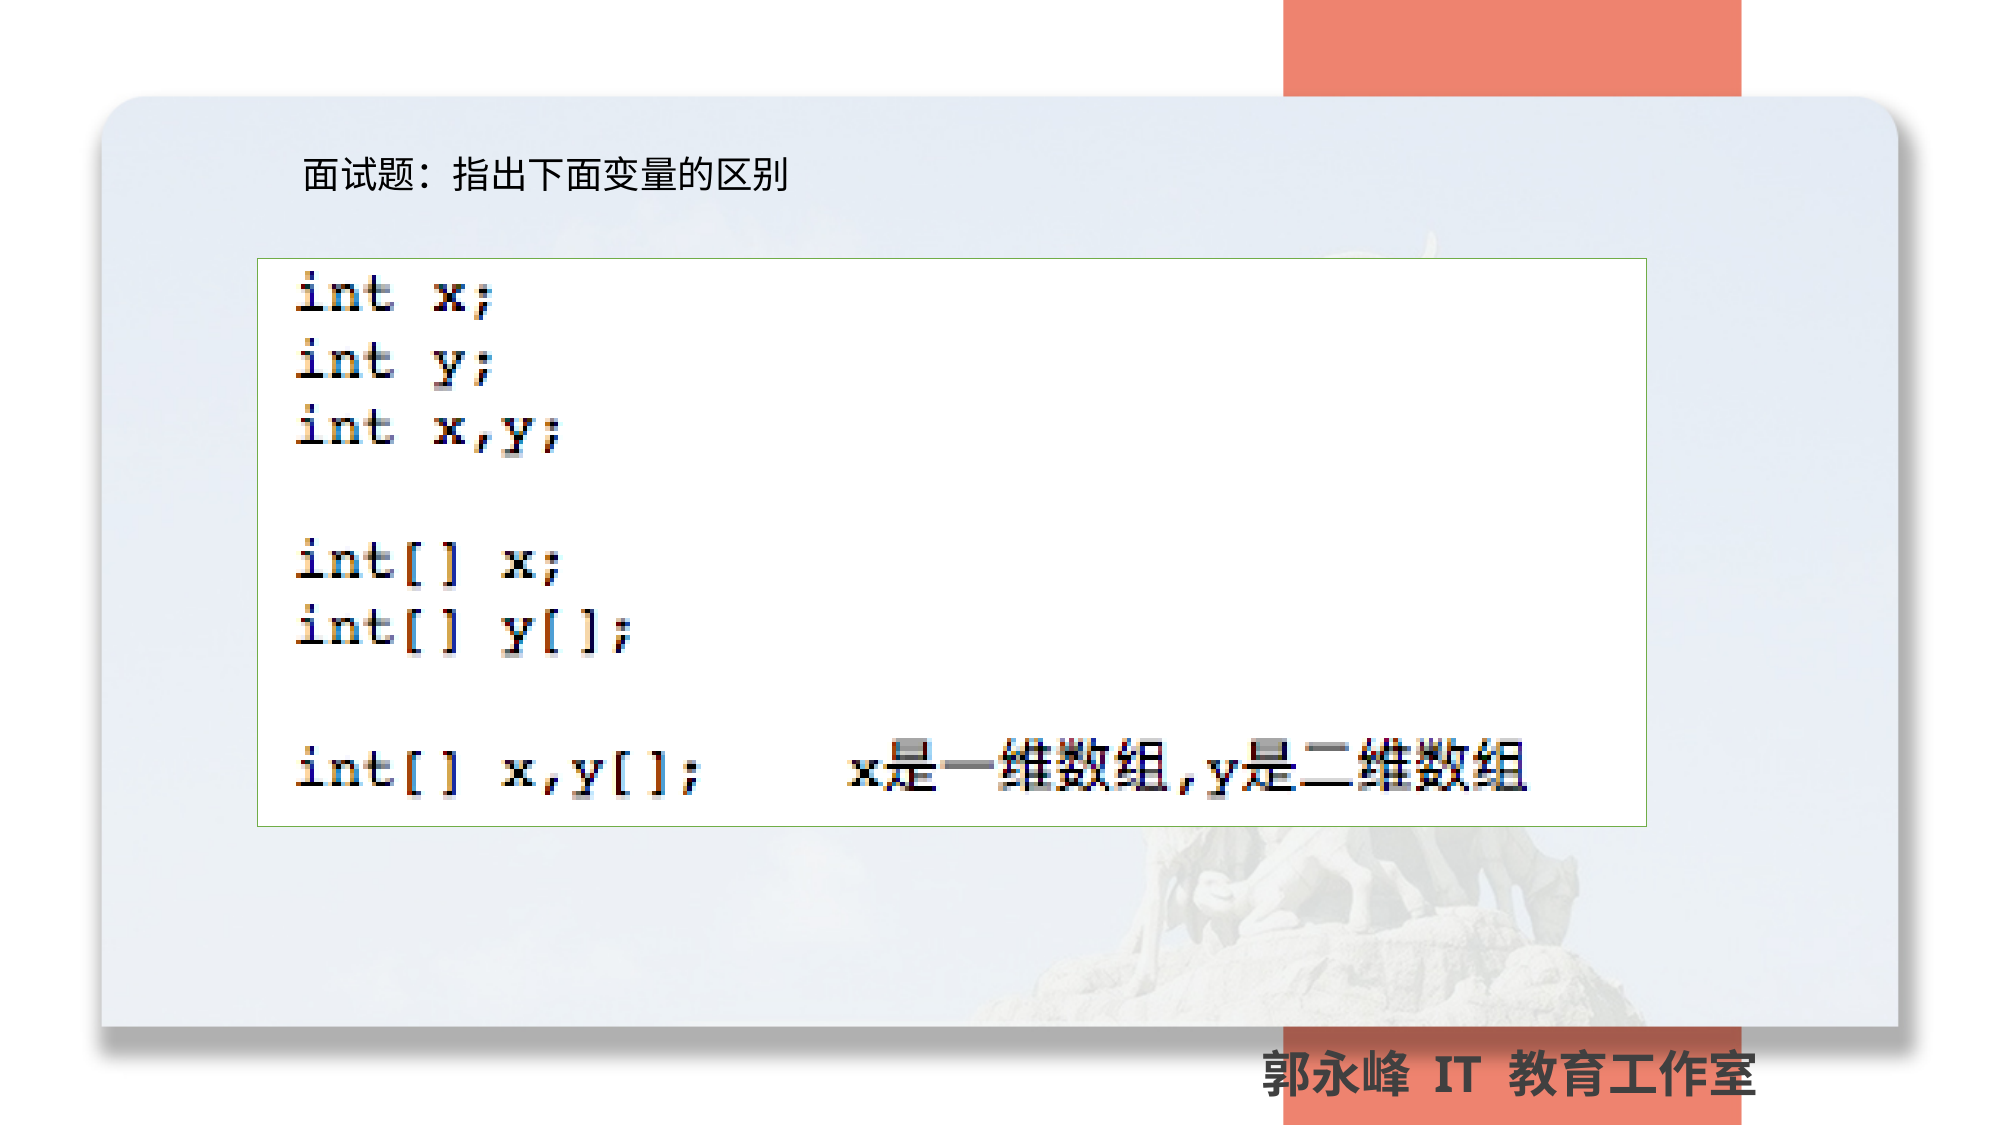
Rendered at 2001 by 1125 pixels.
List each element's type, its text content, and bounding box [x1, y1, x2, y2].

picture [0, 0, 1998, 1125]
text_box 面试题：指出下面变量的区别 [288, 143, 806, 204]
